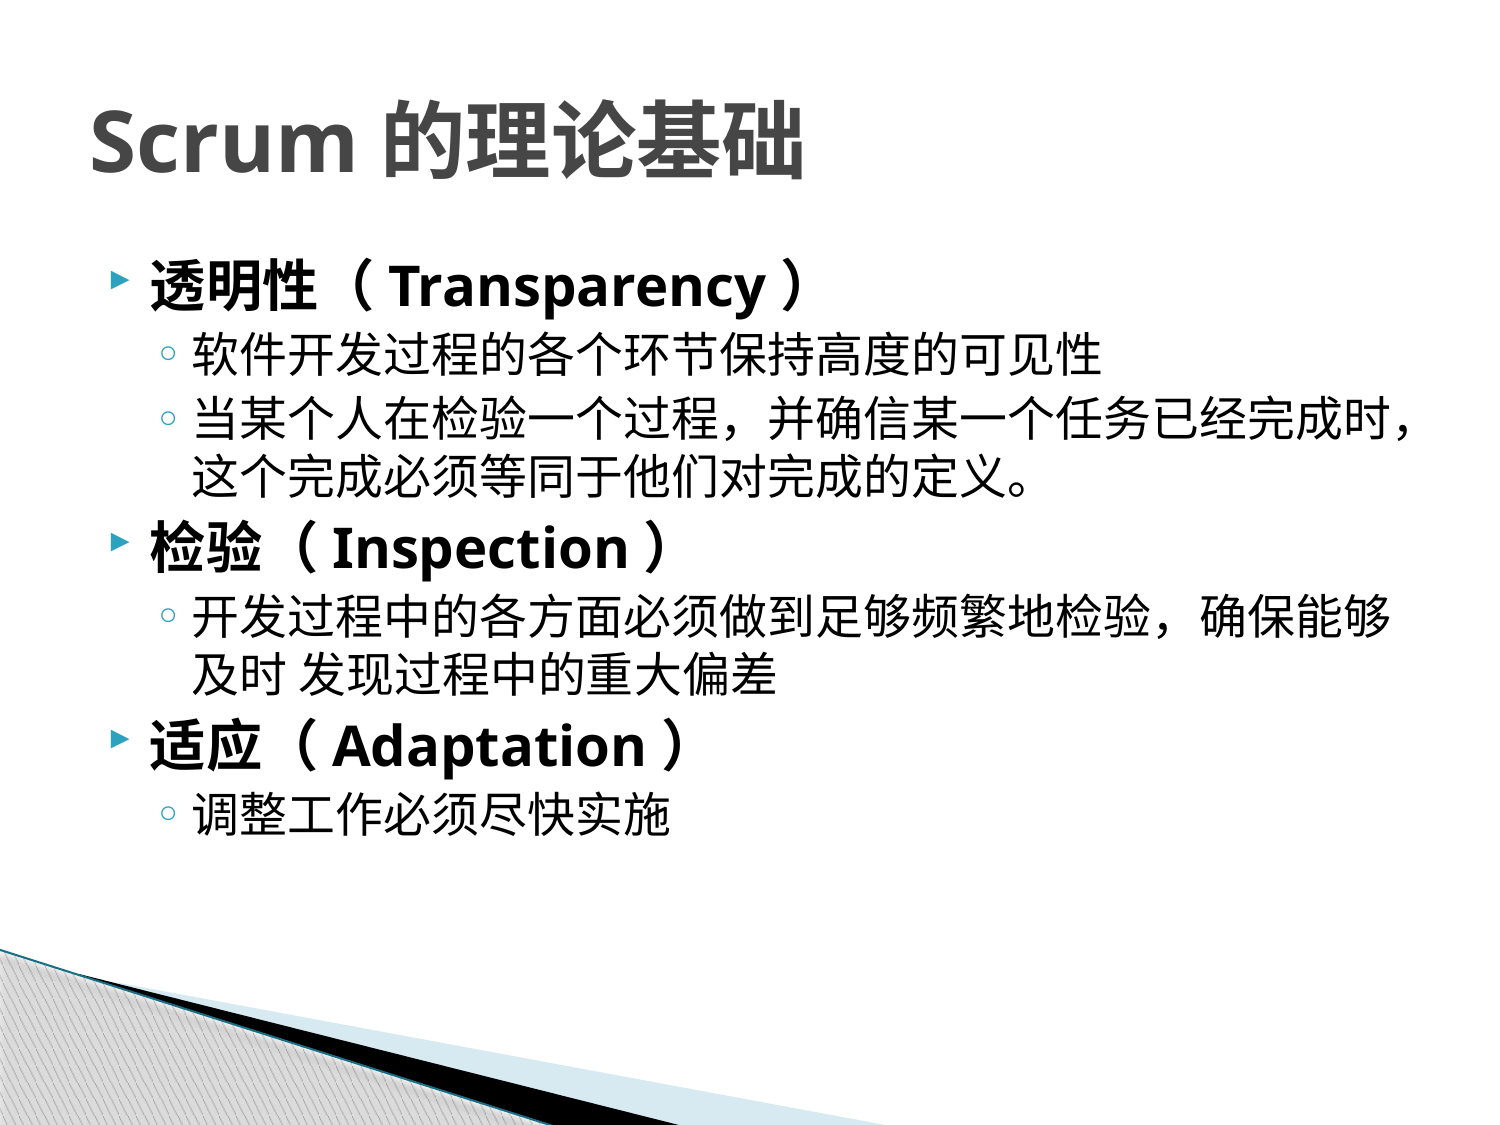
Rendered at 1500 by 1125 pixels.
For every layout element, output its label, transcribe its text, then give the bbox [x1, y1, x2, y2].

title Scrum的理论基础 [75, 45, 1425, 233]
list 透明性（Transparency） 软件开发过程的各个环节保持高度的可见性 当某个人在检验一个过程，并确信某一个任务已经完成时，这个完成必须等同于他们对完成的定义。 检验（Inspection） 开发过程中的各方面必须做到足够频繁地检验，确保能够及时 发现过程中的重大偏差 适应（Adaptation） 调整工作必须尽快实施 [75, 243, 1425, 986]
